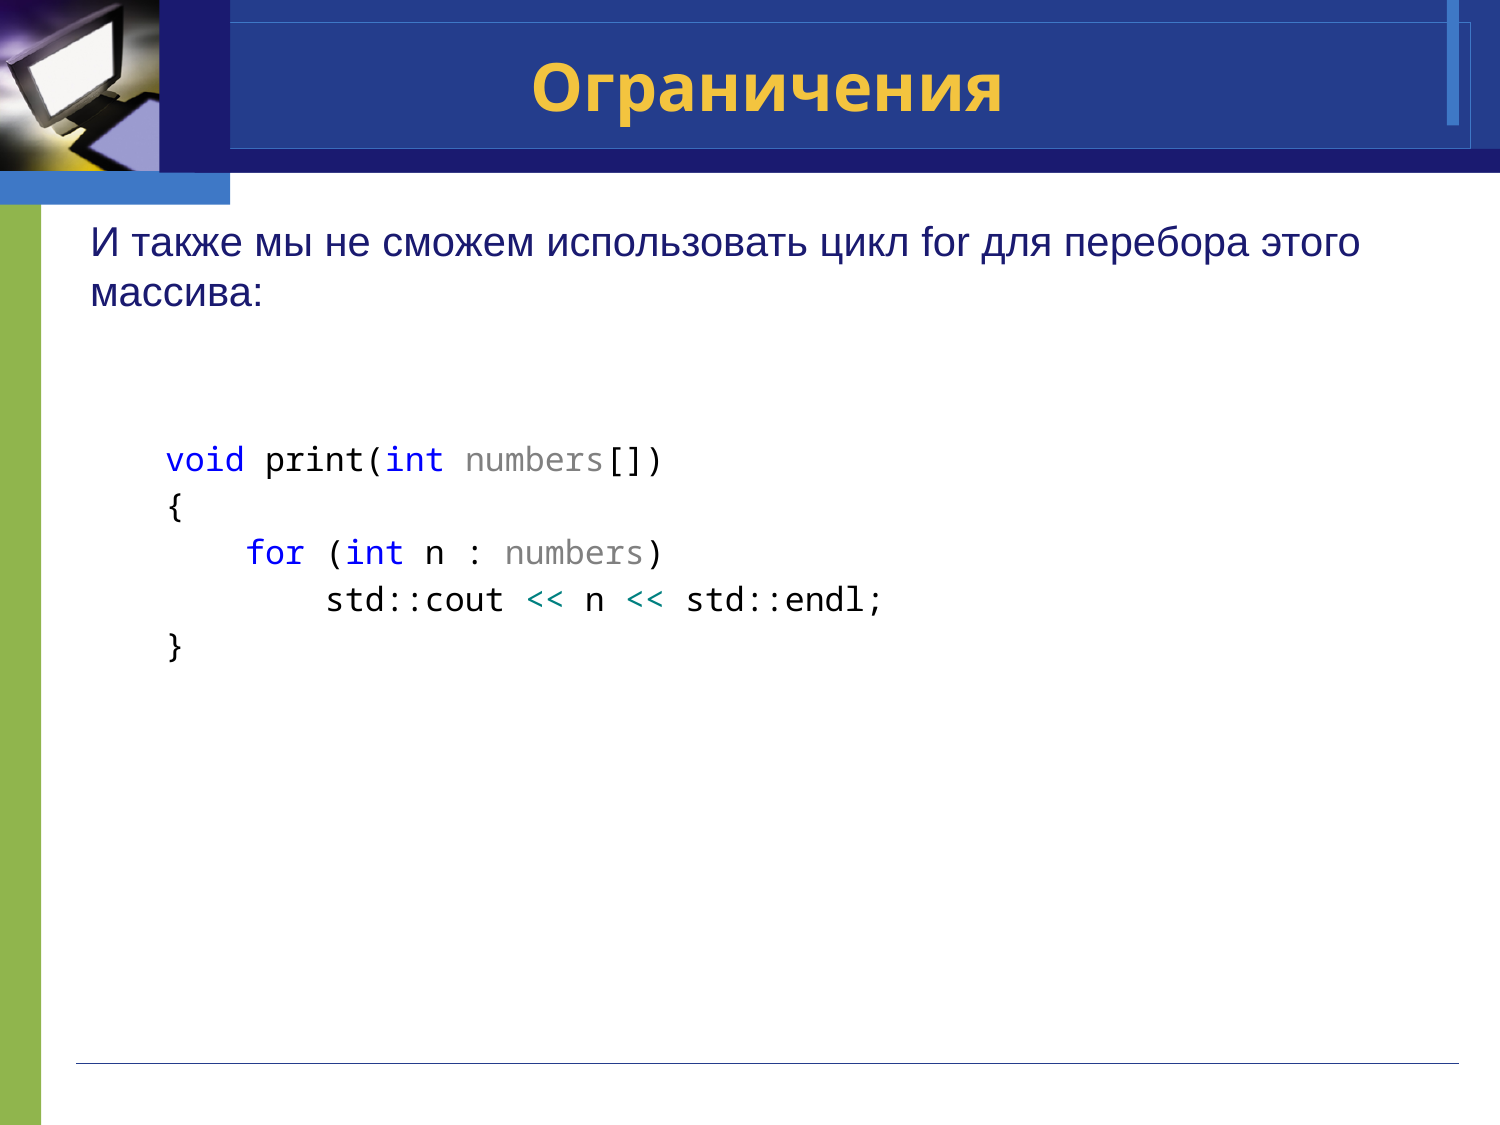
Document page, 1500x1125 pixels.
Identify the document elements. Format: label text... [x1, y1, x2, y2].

title Ограничения [122, 38, 1413, 131]
picture [0, 0, 159, 171]
list И также мы не сможем использовать цикл for для перебора этого массива: void print(int numbers[]) { for (int n : numbers) std::cout << n << std::endl; } [74, 206, 1426, 1069]
